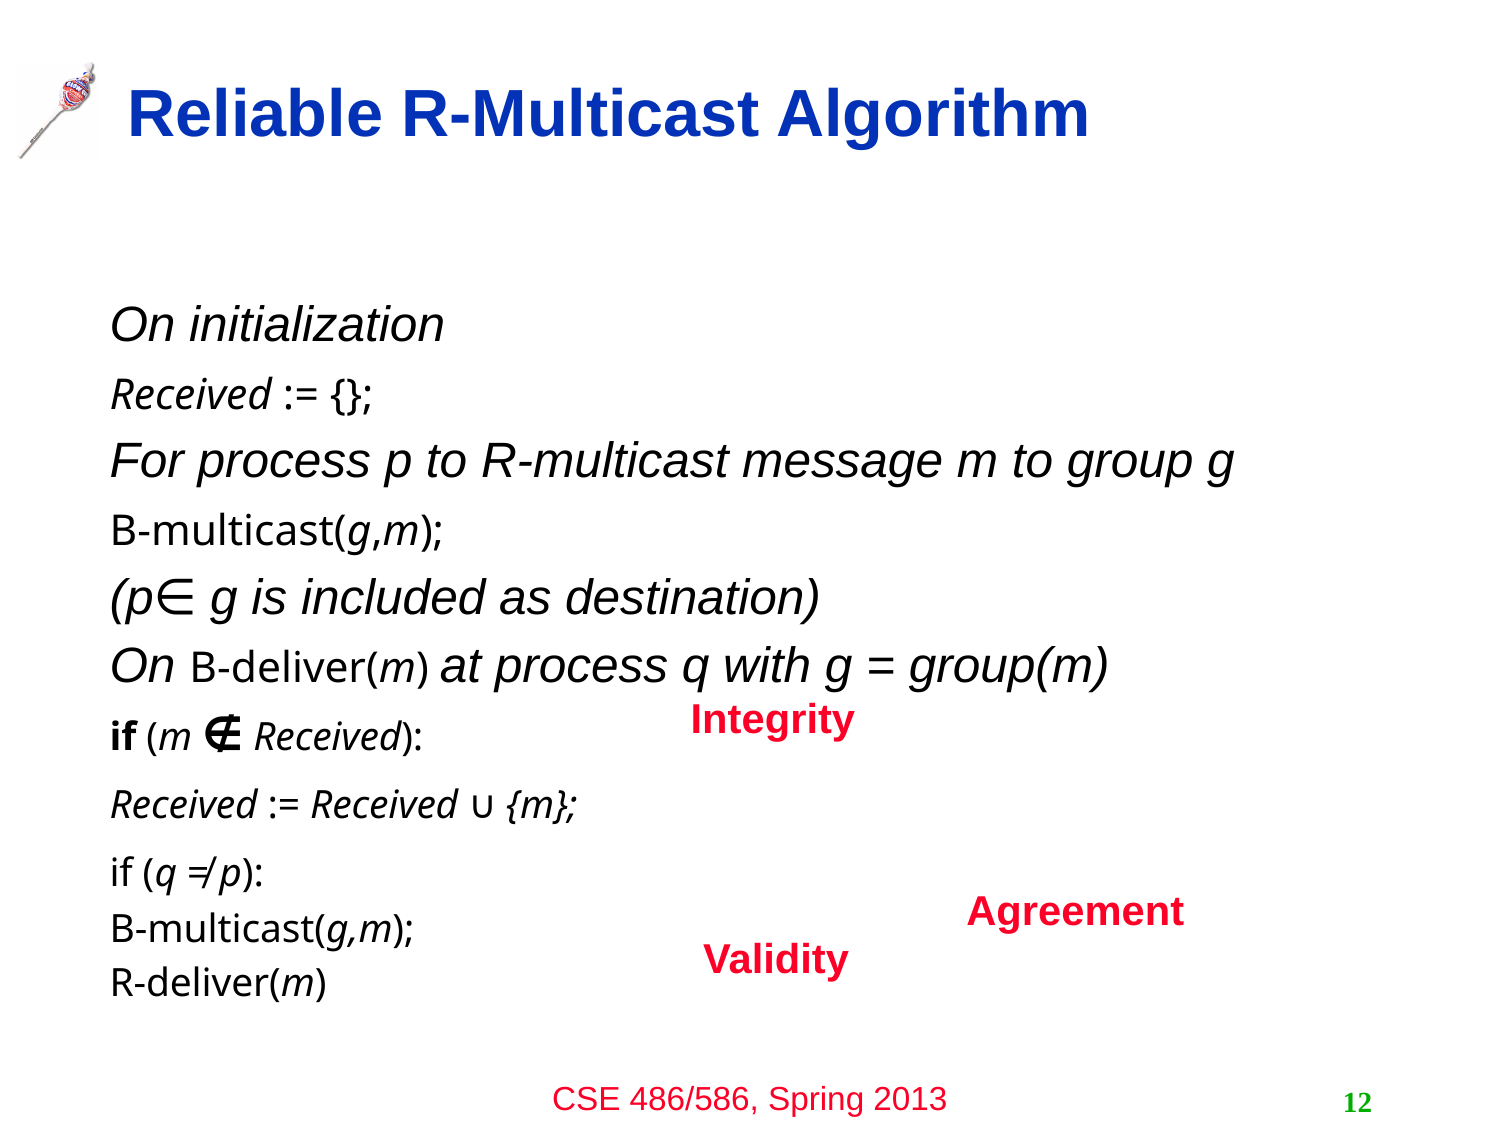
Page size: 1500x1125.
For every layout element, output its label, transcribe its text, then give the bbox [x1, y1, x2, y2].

list On initialization Received := {}; For process p to R-multicast message m to group g B-multicast(g,m); (p∈ g is included as destination) On B-deliver(m) at process q with g = group(m) if (m ∉ Received): Received := Received ∪ {m}; if (q ≠ p): B-multicast(g,m); R-deliver(m) [74, 290, 1263, 1050]
text_box Agreement [951, 876, 1200, 941]
text_box Validity [688, 924, 865, 990]
title Reliable R-Multicast Algorithm [112, 53, 1310, 176]
picture [14, 62, 101, 160]
text_box Integrity [675, 684, 871, 749]
slide_number 12 [1074, 1076, 1388, 1125]
